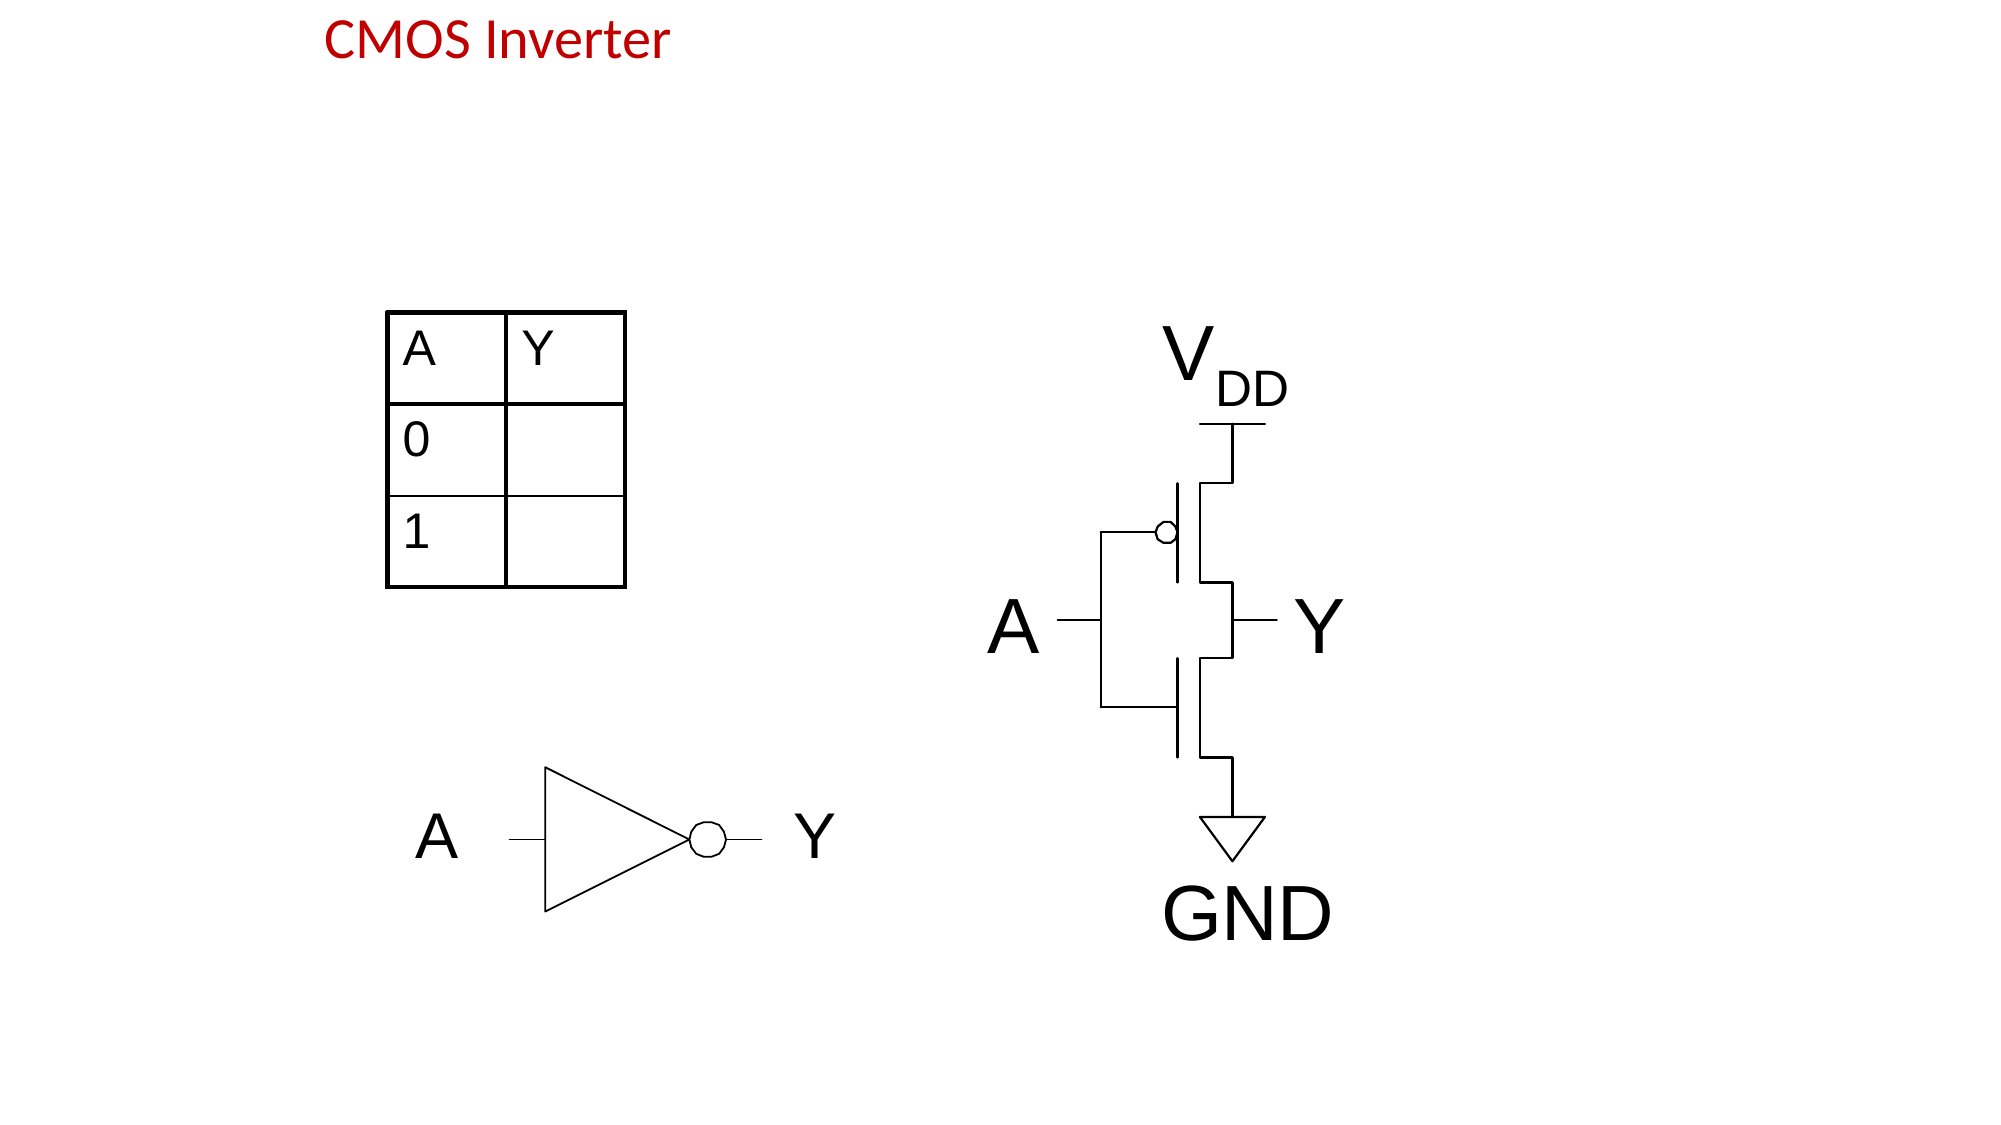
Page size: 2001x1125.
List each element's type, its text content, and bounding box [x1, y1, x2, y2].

title CMOS Inverter [324, 0, 1675, 71]
table_header A [390, 315, 504, 402]
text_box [374, 749, 988, 929]
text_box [937, 249, 1528, 1026]
table_cell [508, 406, 623, 495]
table_cell 0 [390, 406, 504, 495]
table_cell 1 [390, 497, 504, 585]
table_cell [508, 497, 623, 585]
table_header Y [508, 315, 623, 402]
